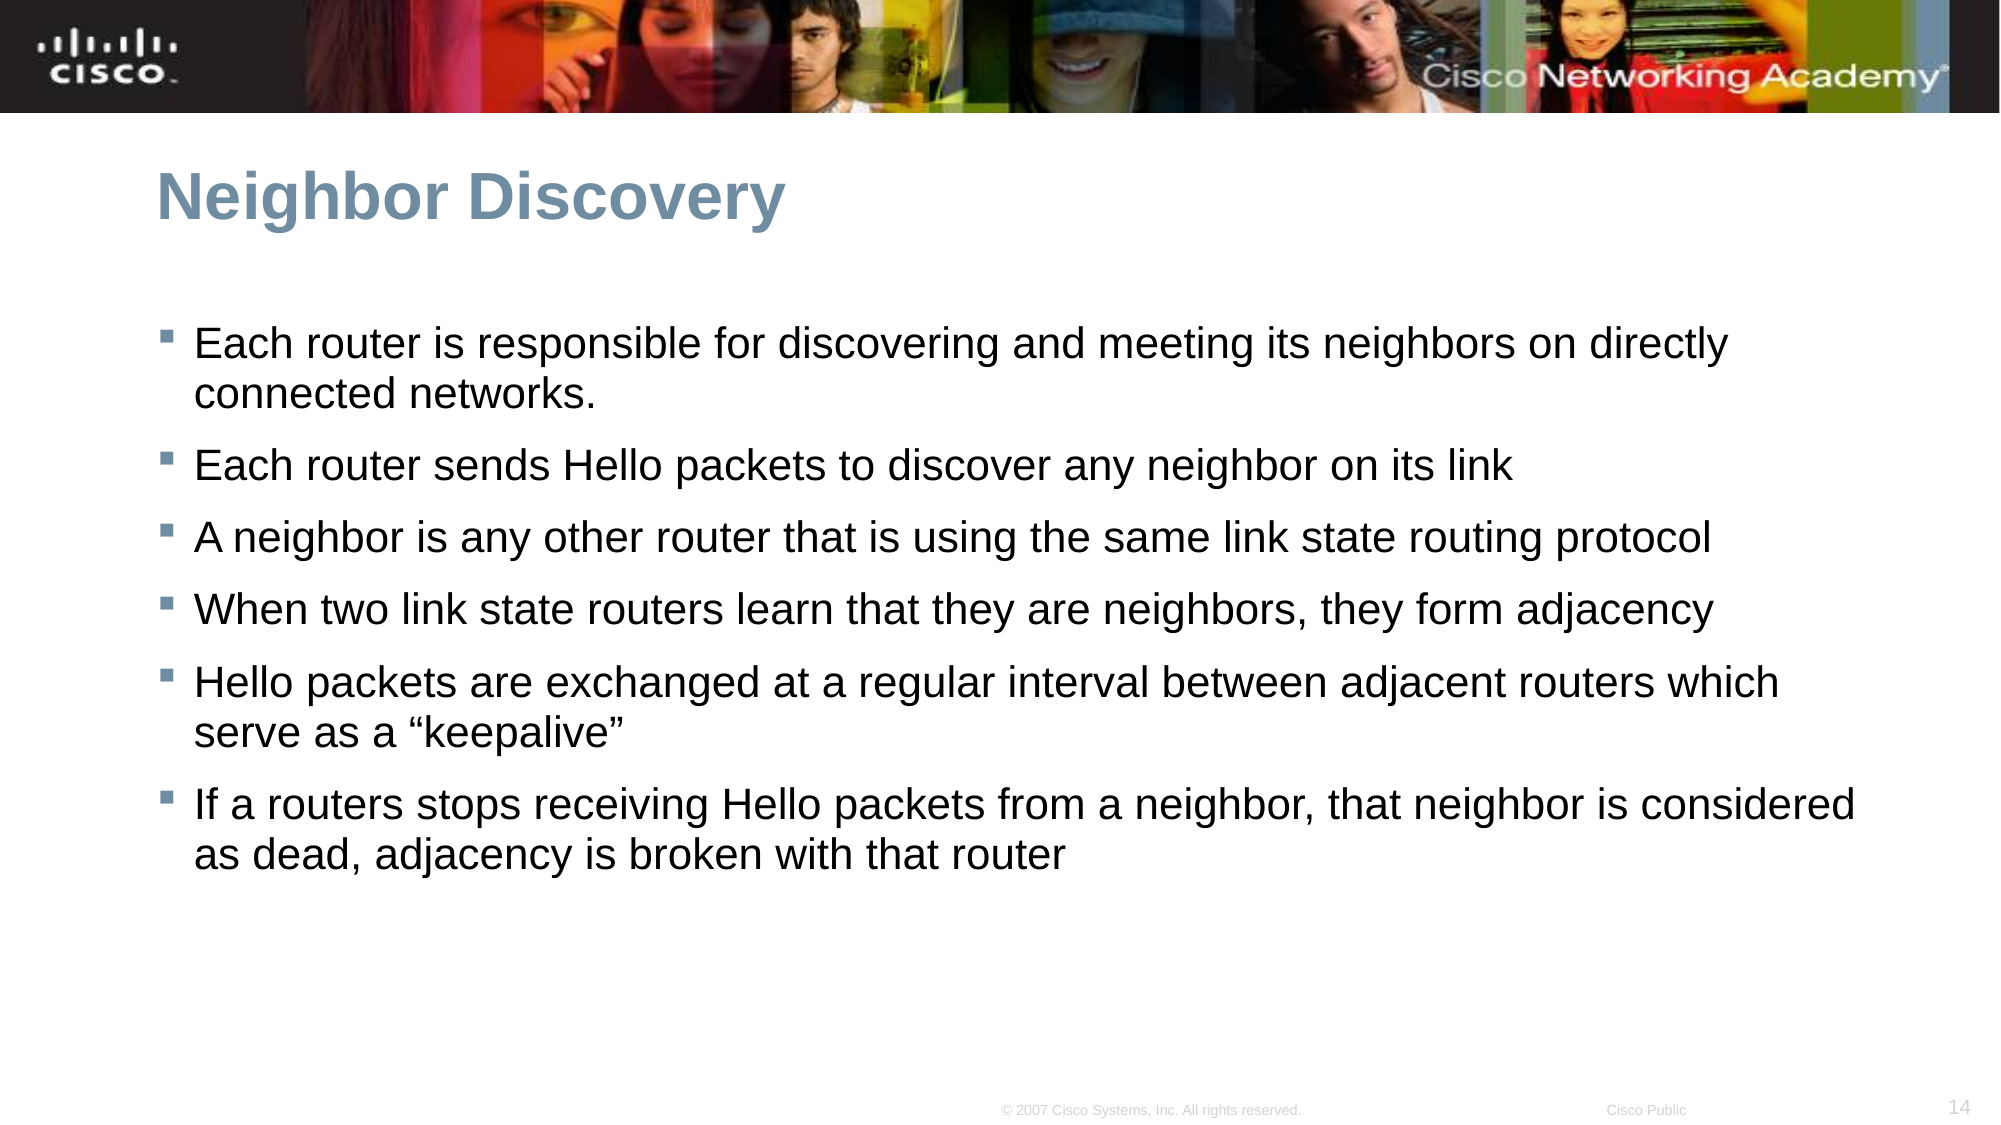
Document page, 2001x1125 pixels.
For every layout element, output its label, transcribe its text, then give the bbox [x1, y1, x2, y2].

title Neighbor Discovery [143, 102, 1926, 241]
list Each router is responsible for discovering and meeting its neighbors on directly connected networks. Each router sends Hello packets to discover any neighbor on its link A neighbor is any other router that is using the same link state routing protocol When two link state routers learn that they are neighbors, they form adjacency Hello packets are exchanged at a regular interval between adjacent routers which serve as a “keepalive” If a routers stops receiving Hello packets from a neighbor, that neighbor is considered as dead, adjacency is broken with that router [143, 311, 1881, 898]
picture [0, 0, 2000, 113]
